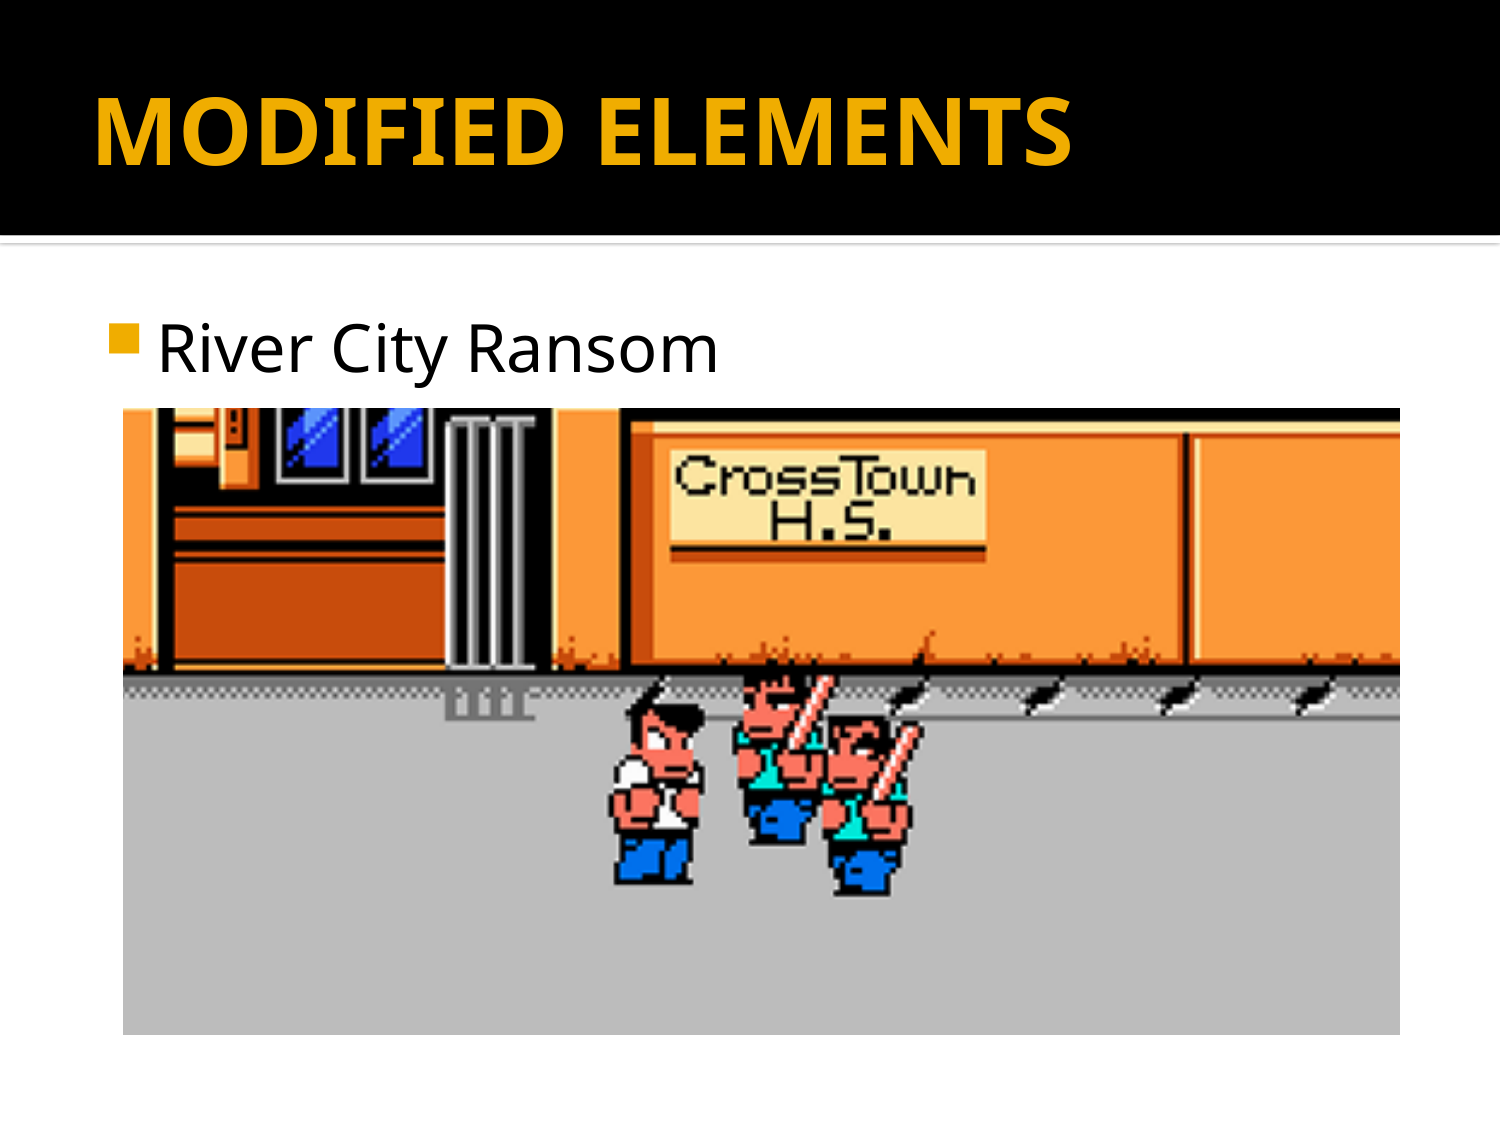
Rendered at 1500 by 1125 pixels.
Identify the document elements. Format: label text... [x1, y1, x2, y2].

picture [123, 408, 1400, 1035]
title MODIFIED ELEMENTS [75, 25, 1425, 231]
list River City Ransom [75, 291, 1425, 1050]
